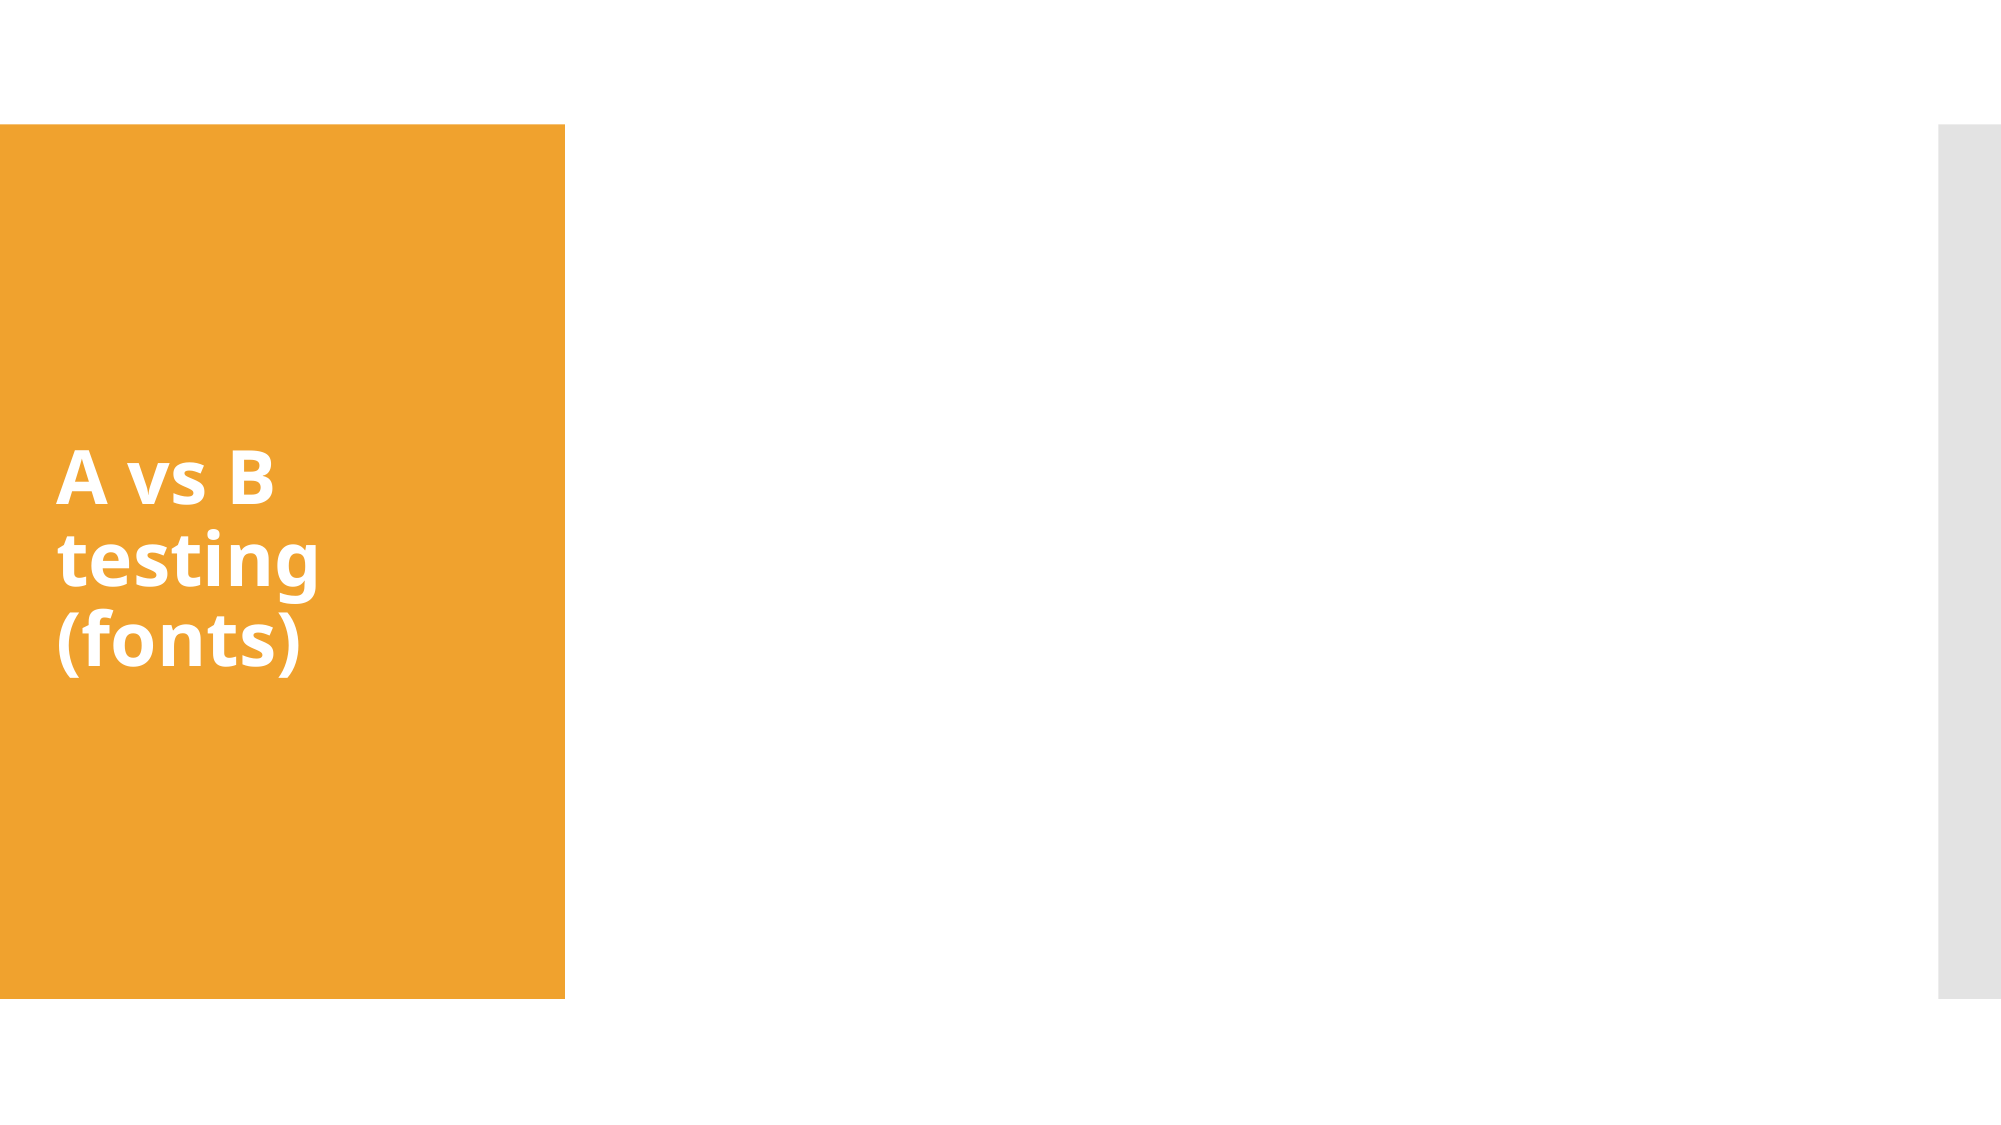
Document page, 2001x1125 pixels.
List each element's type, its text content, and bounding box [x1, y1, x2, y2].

title A vs B testing (fonts) [41, 184, 525, 940]
